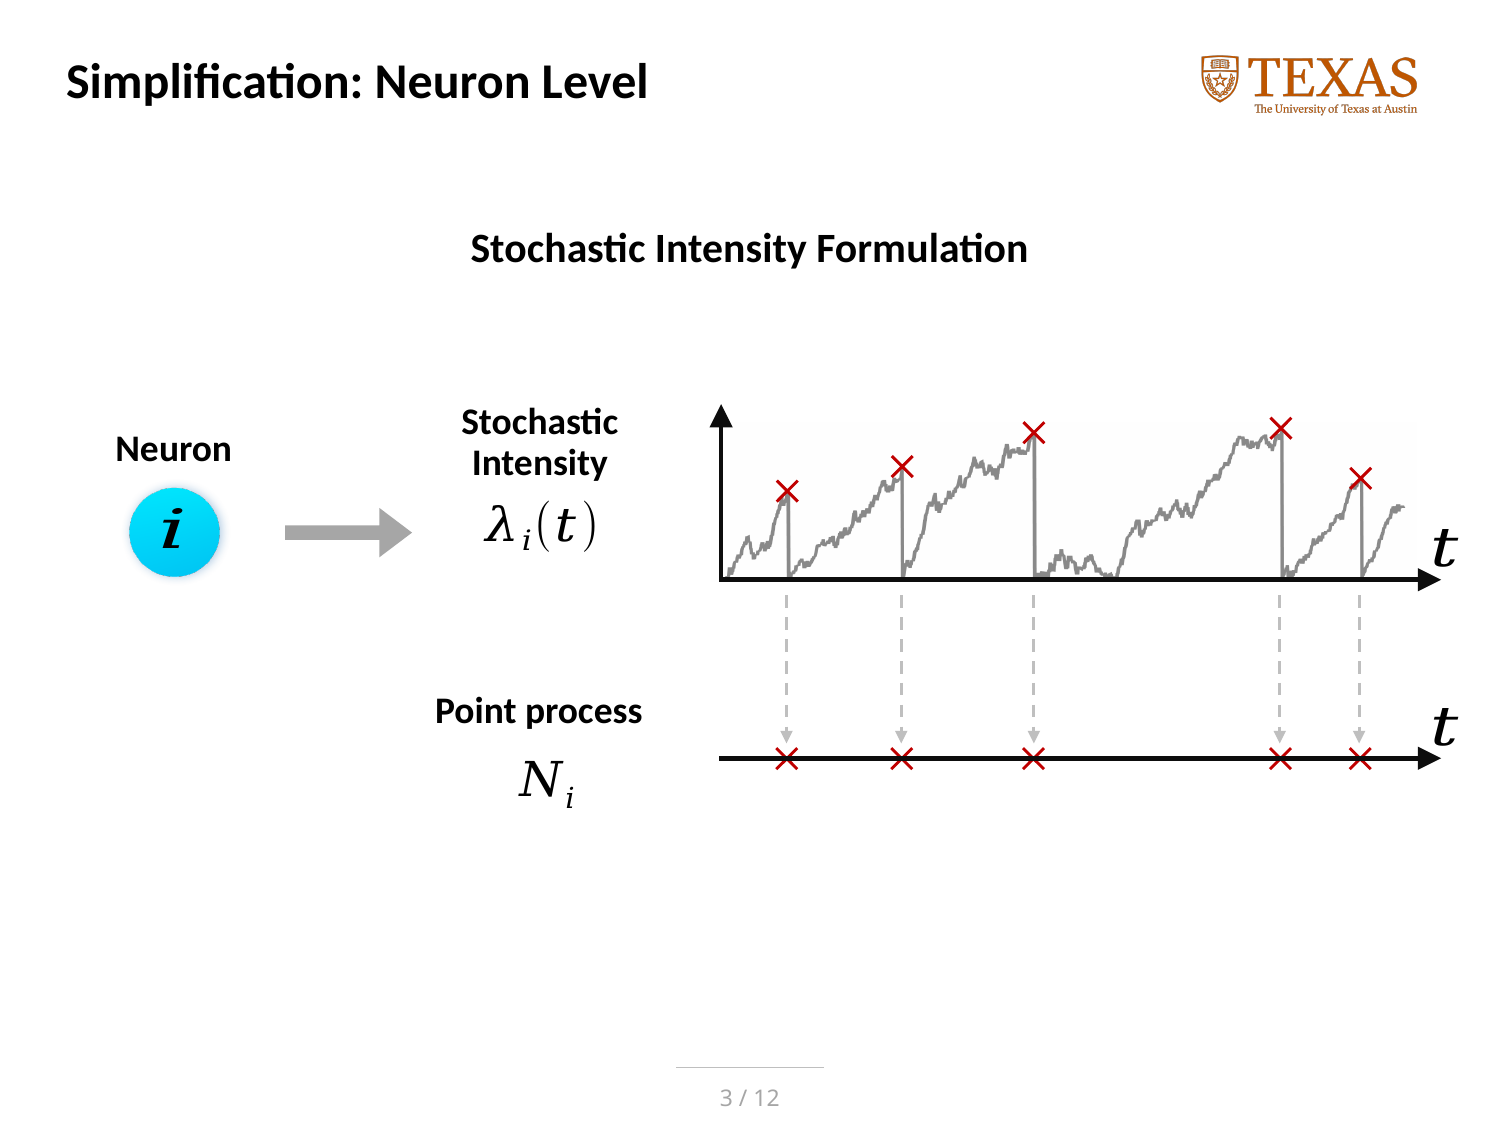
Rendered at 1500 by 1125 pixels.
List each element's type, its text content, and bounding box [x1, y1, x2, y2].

title Simplification: Neuron Level [51, 48, 1207, 110]
slide_number 3 / 12 [690, 1075, 810, 1124]
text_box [429, 395, 651, 558]
picture [125, 488, 224, 580]
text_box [719, 404, 1464, 581]
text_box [772, 759, 1374, 773]
text_box [283, 505, 414, 560]
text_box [719, 697, 1464, 759]
picture [711, 422, 1417, 582]
text_box Stochastic Intensity Formulation [374, 213, 1125, 278]
picture [1154, 10, 1464, 160]
text_box Neuron [88, 422, 260, 488]
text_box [772, 595, 1374, 697]
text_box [391, 683, 687, 815]
